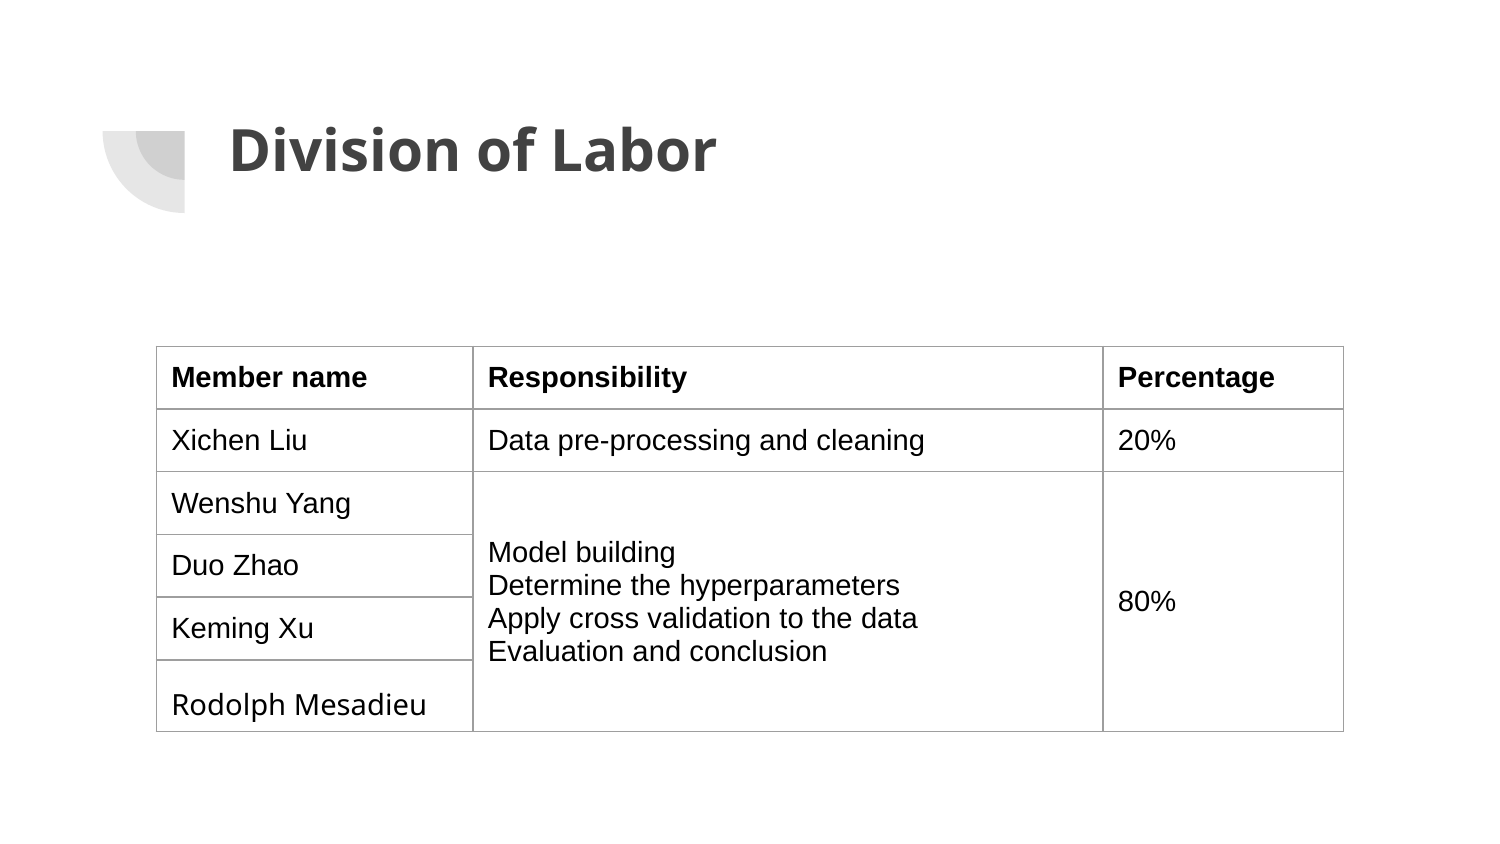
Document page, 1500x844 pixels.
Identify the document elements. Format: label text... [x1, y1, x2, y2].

table_cell Keming Xu [157, 598, 472, 659]
table_cell 80% [1104, 472, 1343, 731]
table_cell 20% [1104, 410, 1343, 471]
table_cell Data pre-processing and cleaning [474, 410, 1102, 471]
table_cell Wenshu Yang [157, 472, 472, 534]
table_cell Model building Determine the hyperparameters Apply cross validation to the data Evaluation and conclusion [474, 472, 1102, 731]
table_cell Xichen Liu [157, 410, 472, 471]
title Division of Labor [213, 98, 1368, 263]
table_header Member name [157, 347, 472, 408]
table_cell [157, 661, 472, 671]
table_header Percentage [1104, 347, 1343, 408]
table_header Responsibility [474, 347, 1102, 408]
table_cell Duo Zhao [157, 535, 472, 596]
text_box Rodolph Mesadieu [156, 671, 918, 737]
